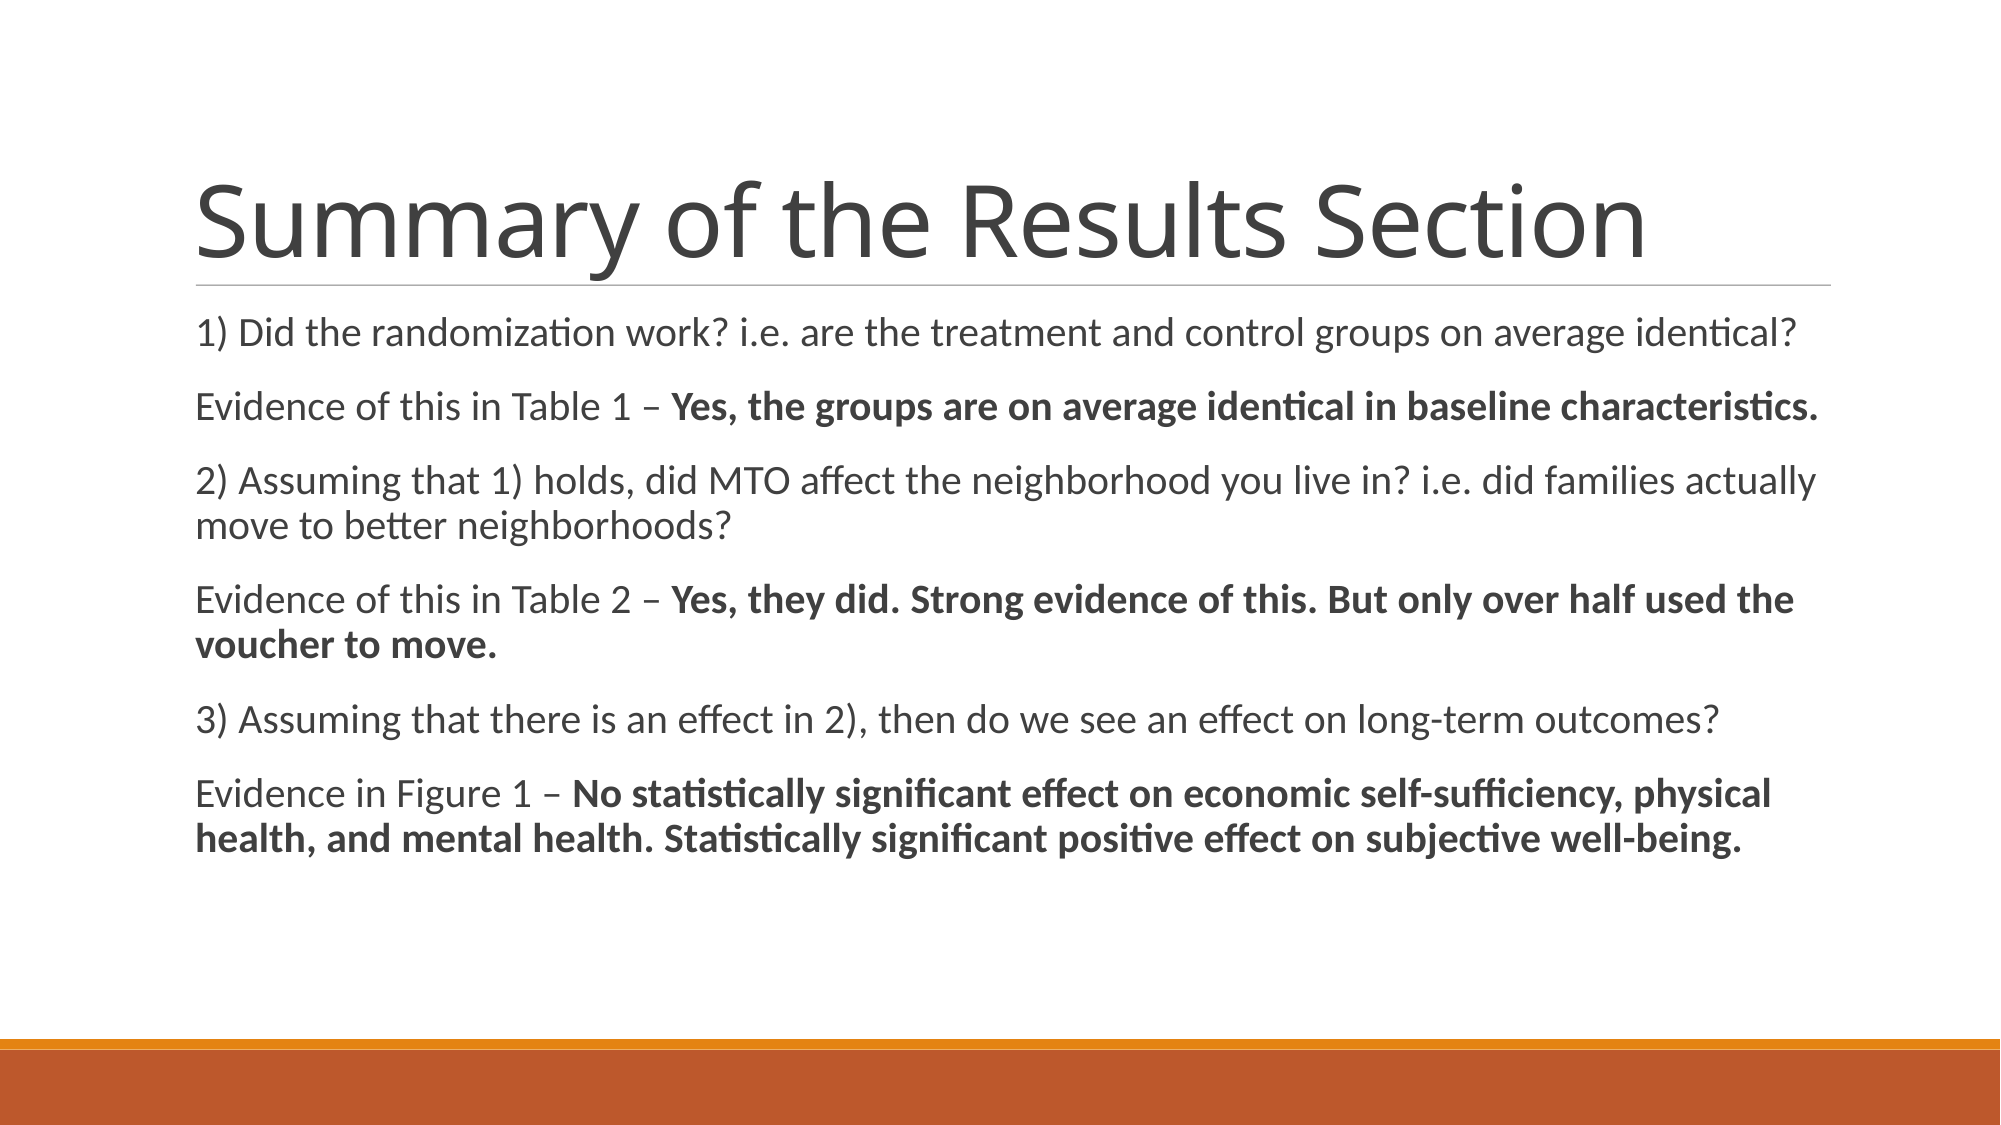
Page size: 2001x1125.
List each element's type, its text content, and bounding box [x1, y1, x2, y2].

title Summary of the Results Section [180, 47, 1830, 285]
list 1) Did the randomization work? i.e. are the treatment and control groups on average identical? Evidence of this in Table 1 – Yes, the groups are on average identical in baseline characteristics. 2) Assuming that 1) holds, did MTO affect the neighborhood you live in? i.e. did families actually move to better neighborhoods? Evidence of this in Table 2 – Yes, they did. Strong evidence of this. But only over half used the voucher to move. 3) Assuming that there is an effect in 2), then do we see an effect on long-term outcomes? Evidence in Figure 1 – No statistically significant effect on economic self-sufficiency, physical health, and mental health. Statistically significant positive effect on subjective well-being. [180, 302, 1830, 963]
